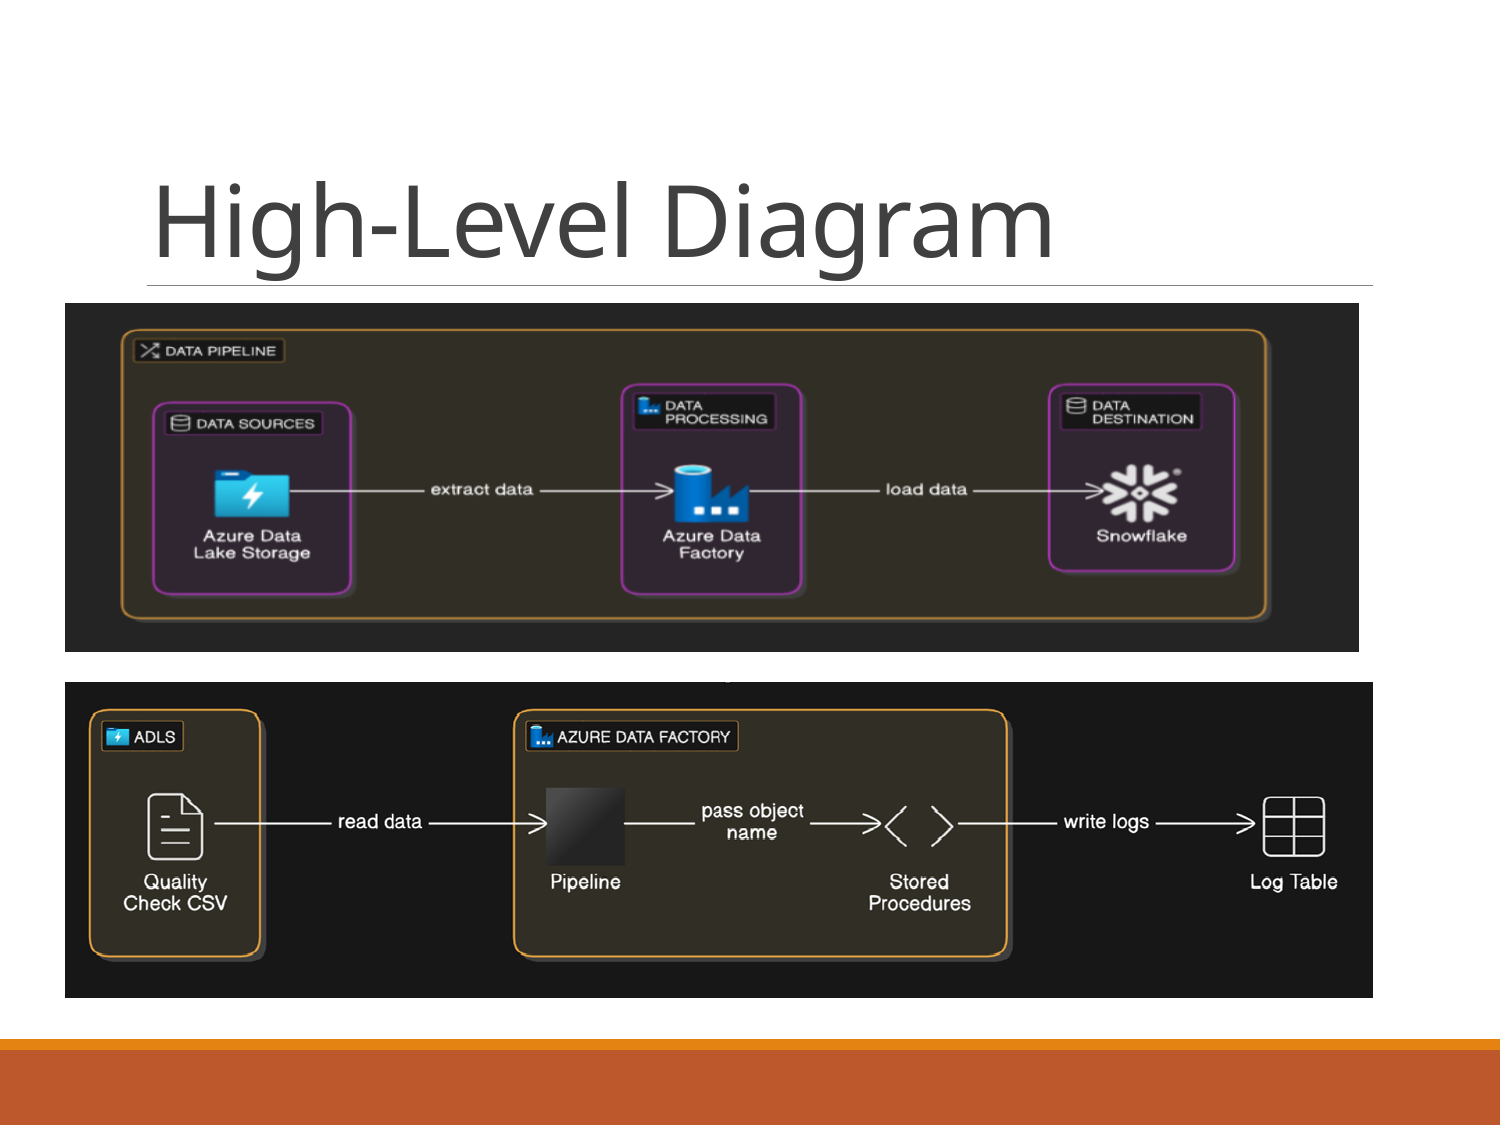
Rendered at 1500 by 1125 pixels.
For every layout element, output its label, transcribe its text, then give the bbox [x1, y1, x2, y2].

picture [64, 682, 1373, 998]
picture [64, 302, 1360, 653]
title High-Level Diagram [135, 47, 1373, 285]
